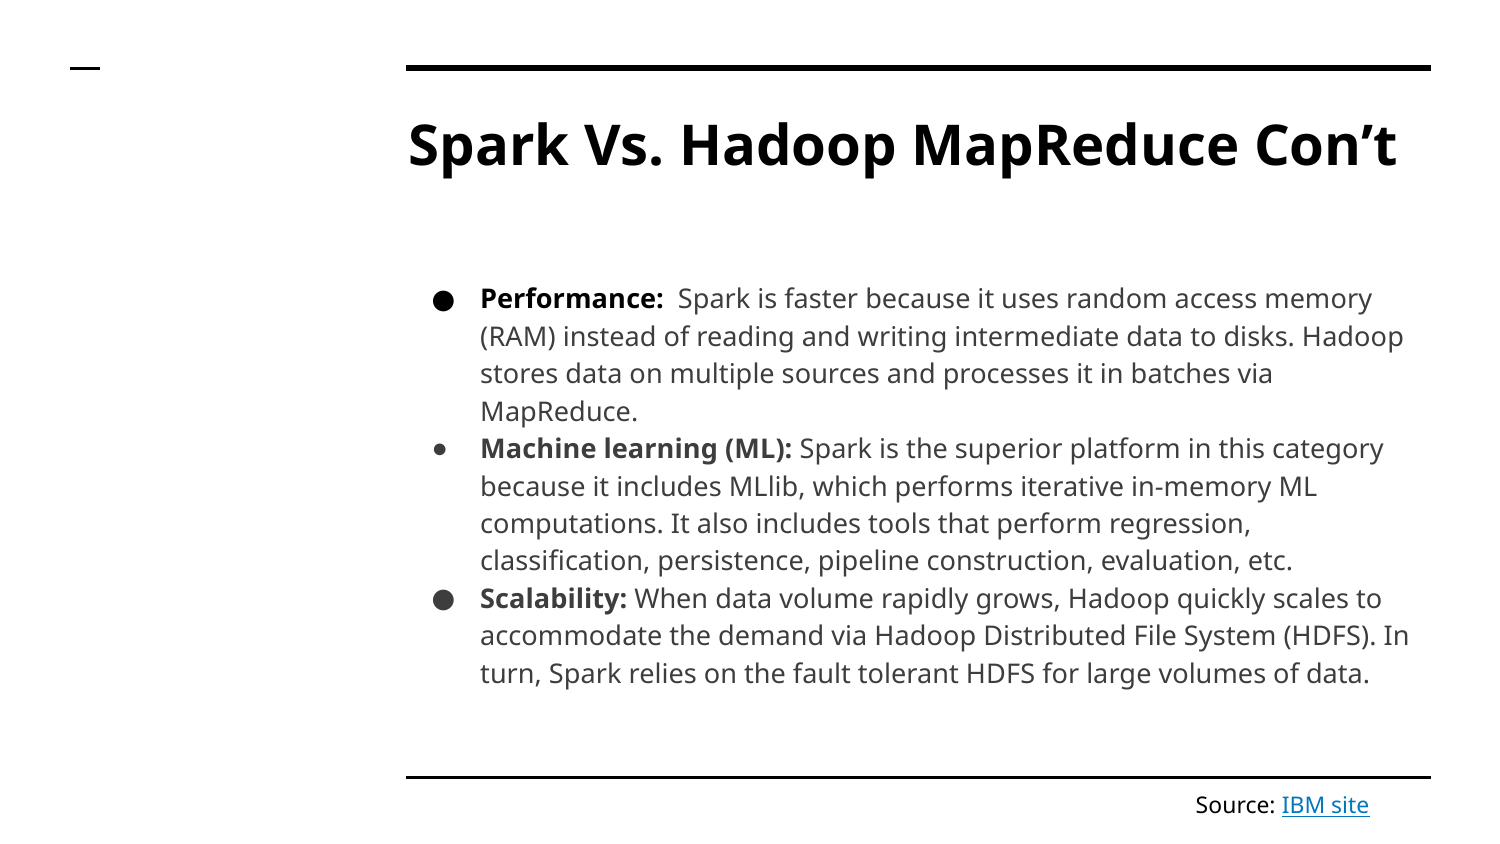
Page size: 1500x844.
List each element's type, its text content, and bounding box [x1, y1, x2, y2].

title Spark Vs. Hadoop MapReduce Con’t [393, 94, 1431, 199]
text_box Source: IBM site [1180, 775, 1431, 837]
list Performance: Spark is faster because it uses random access memory (RAM) instead of reading and writing intermediate data to disks. Hadoop stores data on multiple sources and processes it in batches via MapReduce. Machine learning (ML): Spark is the superior platform in this category because it includes MLlib, which performs iterative in-memory ML computations. It also includes tools that perform regression, classification, persistence, pipeline construction, evaluation, etc. Scalability: When data volume rapidly grows, Hadoop quickly scales to accommodate the demand via Hadoop Distributed File System (HDFS). In turn, Spark relies on the fault tolerant HDFS for large volumes of data. [395, 261, 1433, 755]
